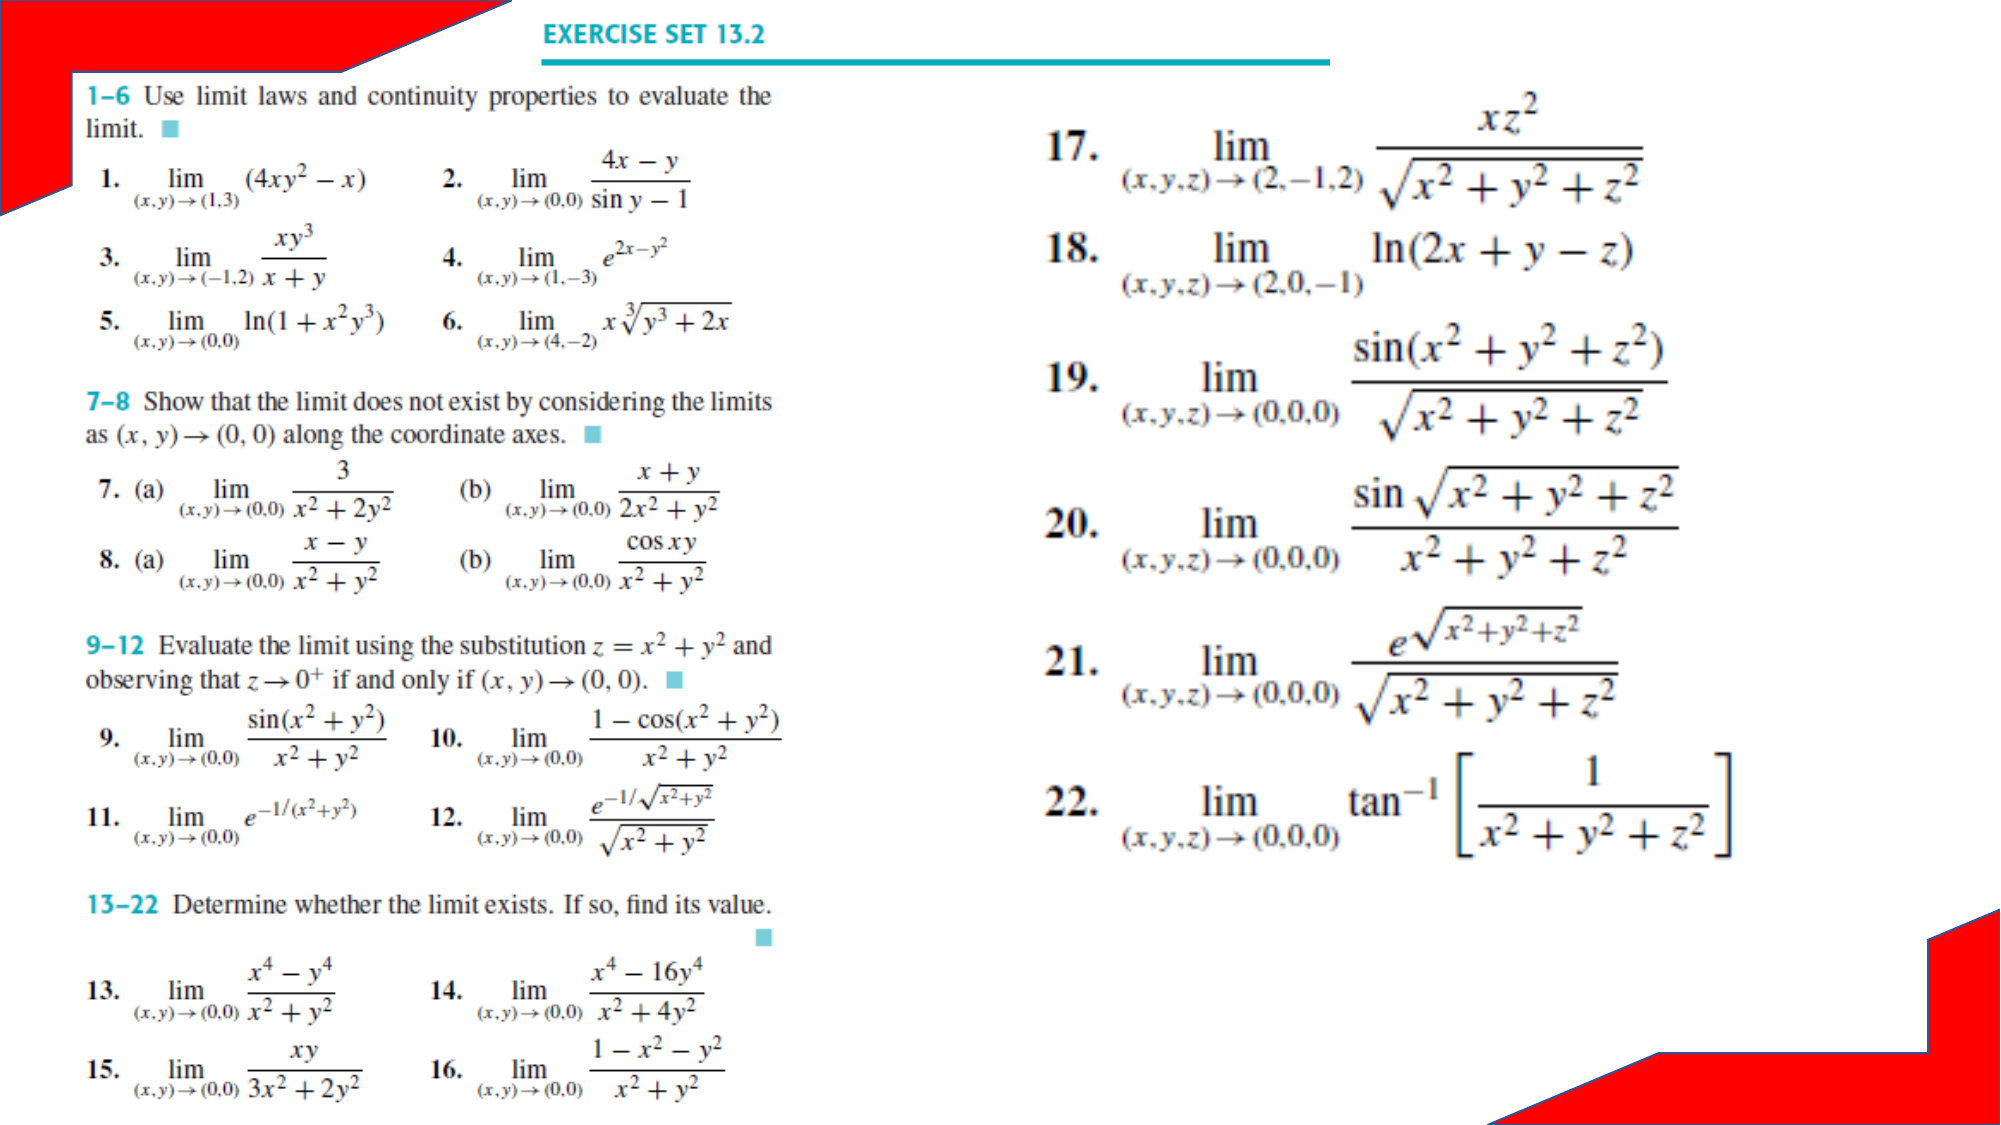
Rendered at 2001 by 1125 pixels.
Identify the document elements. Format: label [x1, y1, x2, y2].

text_box [0, 0, 512, 217]
picture [78, 0, 1809, 1113]
text_box [1487, 908, 2000, 1125]
